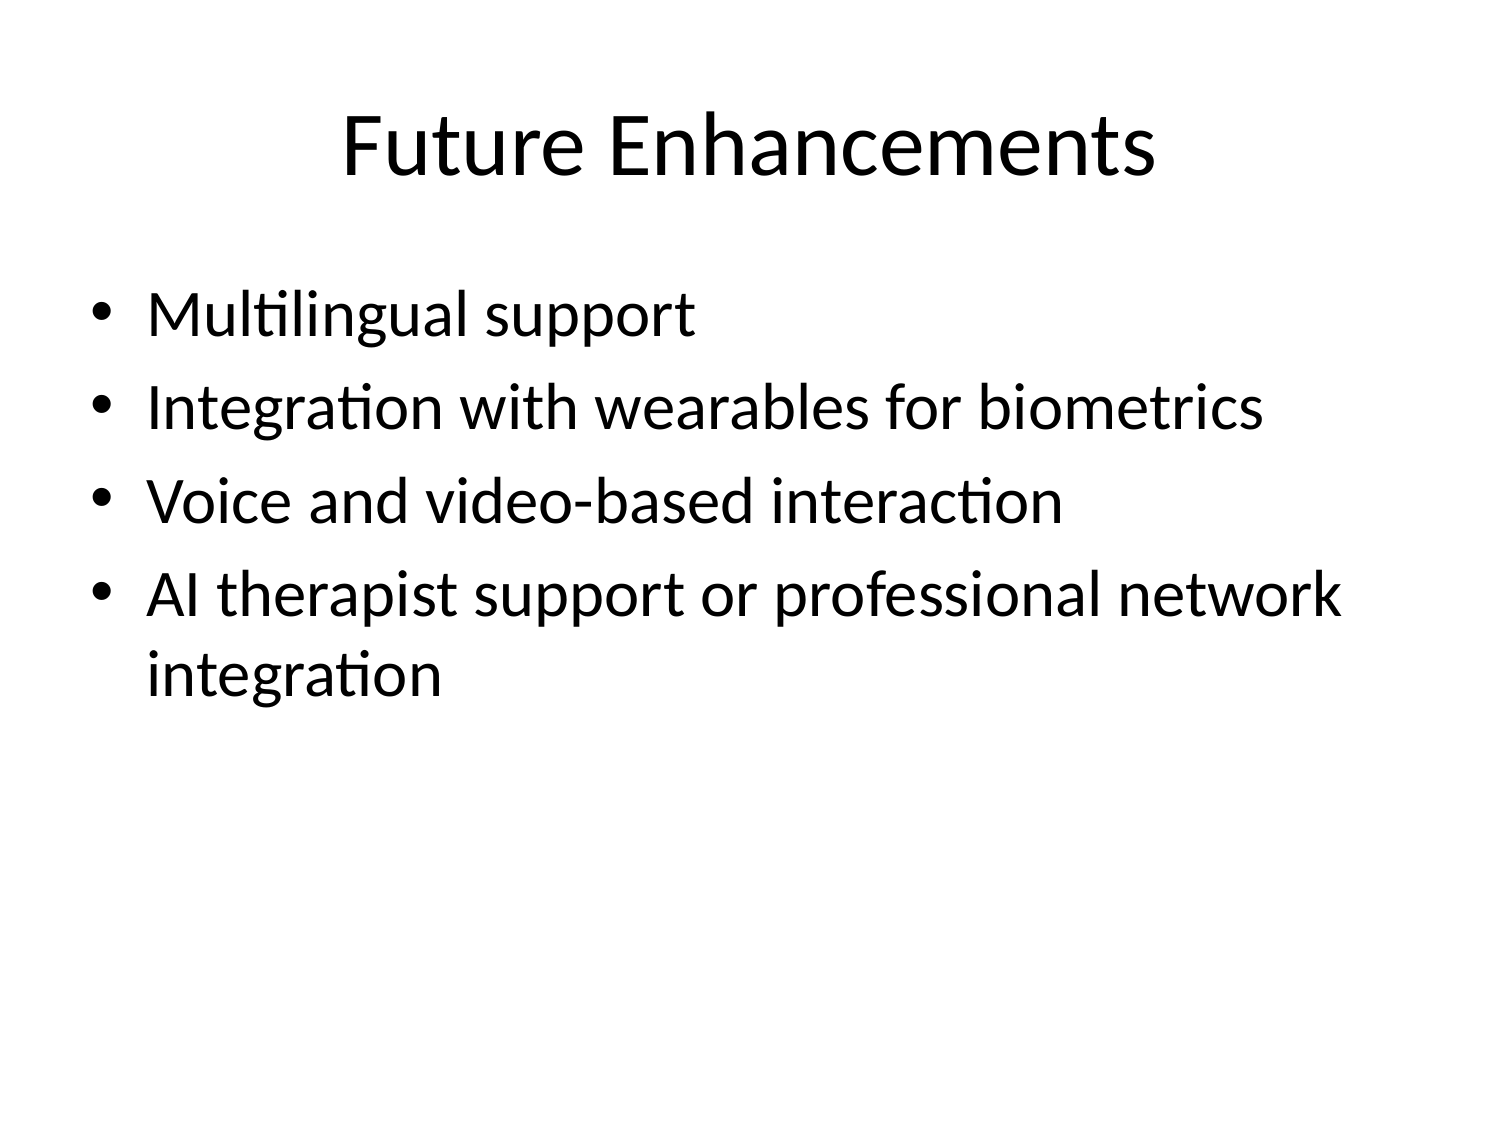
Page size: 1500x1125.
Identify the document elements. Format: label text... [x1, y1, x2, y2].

title Future Enhancements [75, 45, 1425, 233]
list Multilingual support Integration with wearables for biometrics Voice and video-based interaction AI therapist support or professional network integration [75, 262, 1425, 1005]
